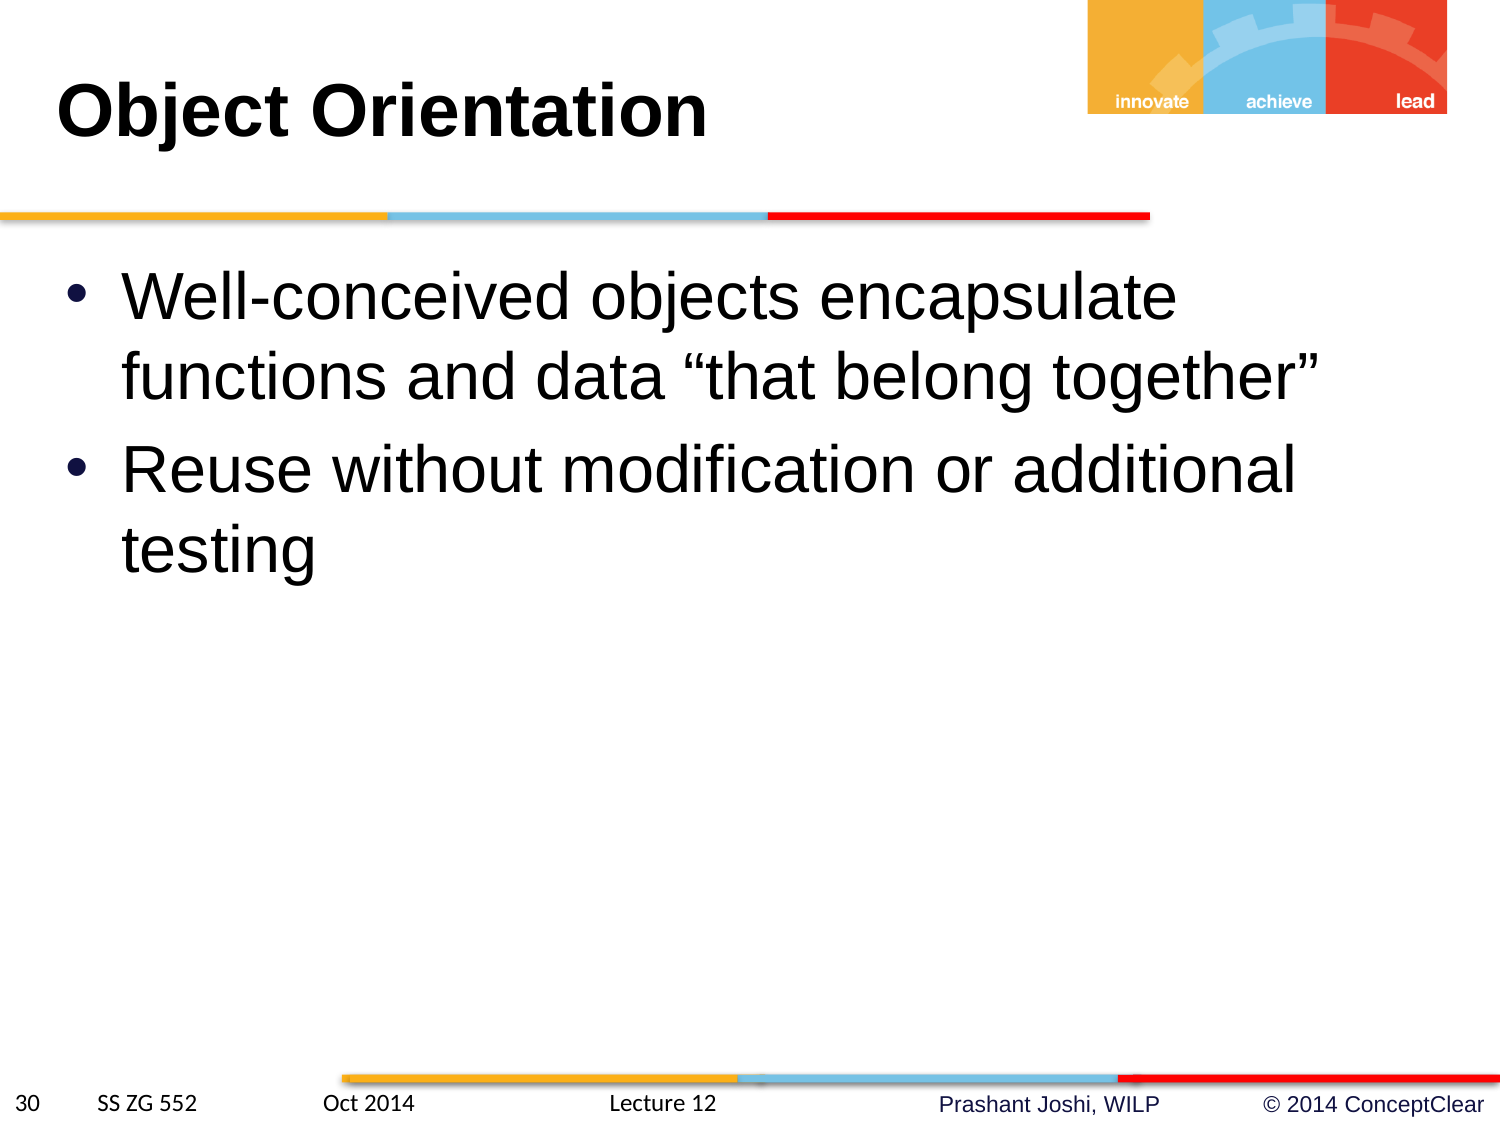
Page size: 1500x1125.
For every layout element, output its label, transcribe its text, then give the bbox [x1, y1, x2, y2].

list Well-conceived objects encapsulate functions and data “that belong together” Reuse without modification or additional testing [50, 245, 1400, 988]
picture [1087, 0, 1448, 114]
title Object Orientation [41, 12, 1069, 201]
